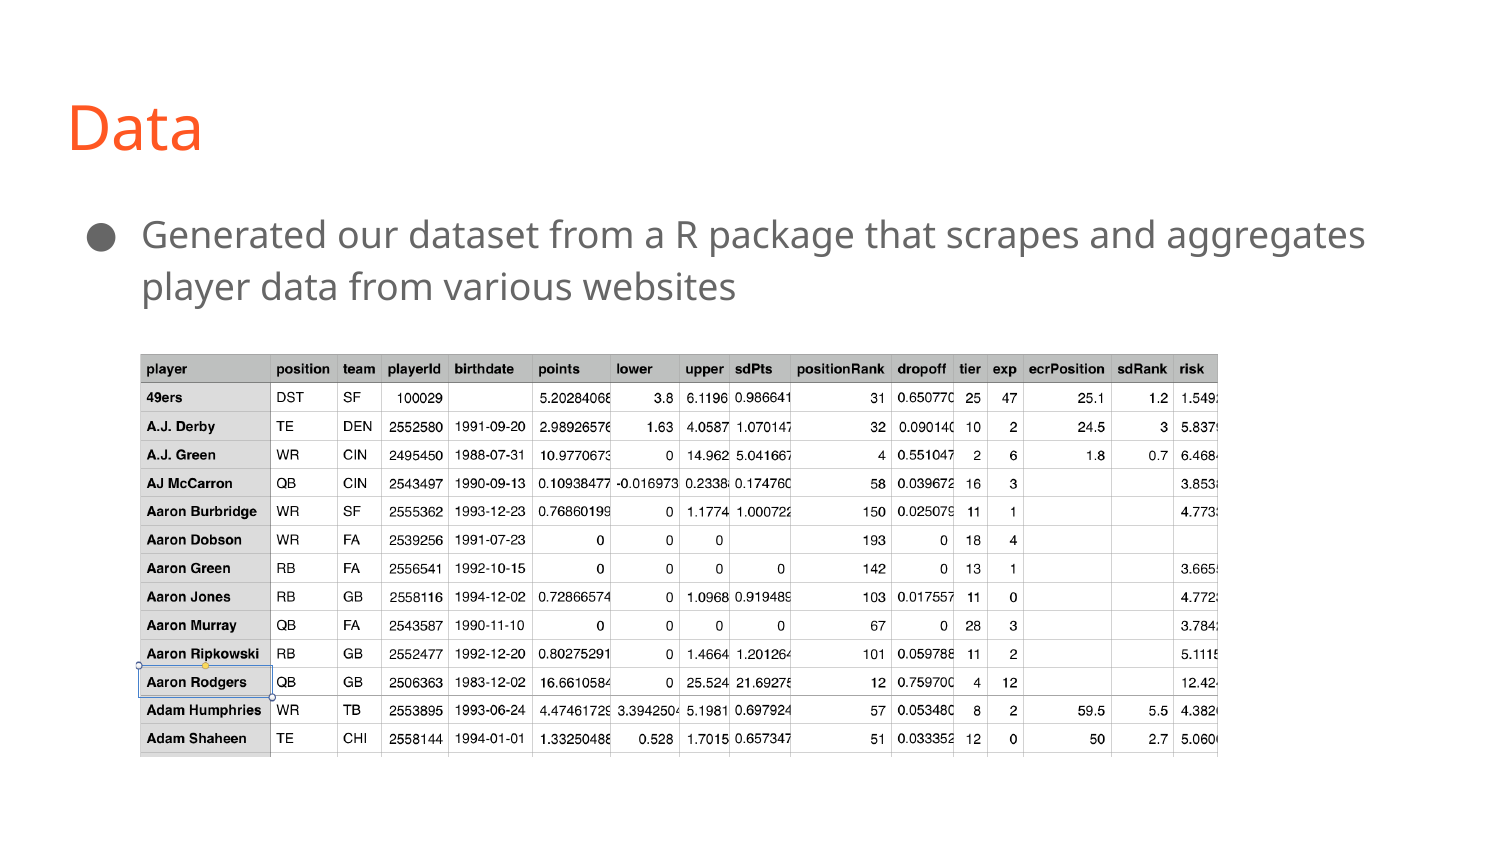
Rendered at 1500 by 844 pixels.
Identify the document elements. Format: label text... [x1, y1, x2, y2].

title Data [51, 72, 1449, 167]
picture [135, 350, 1225, 758]
list Generated our dataset from a R package that scrapes and aggregates player data from various websites [51, 189, 1449, 381]
